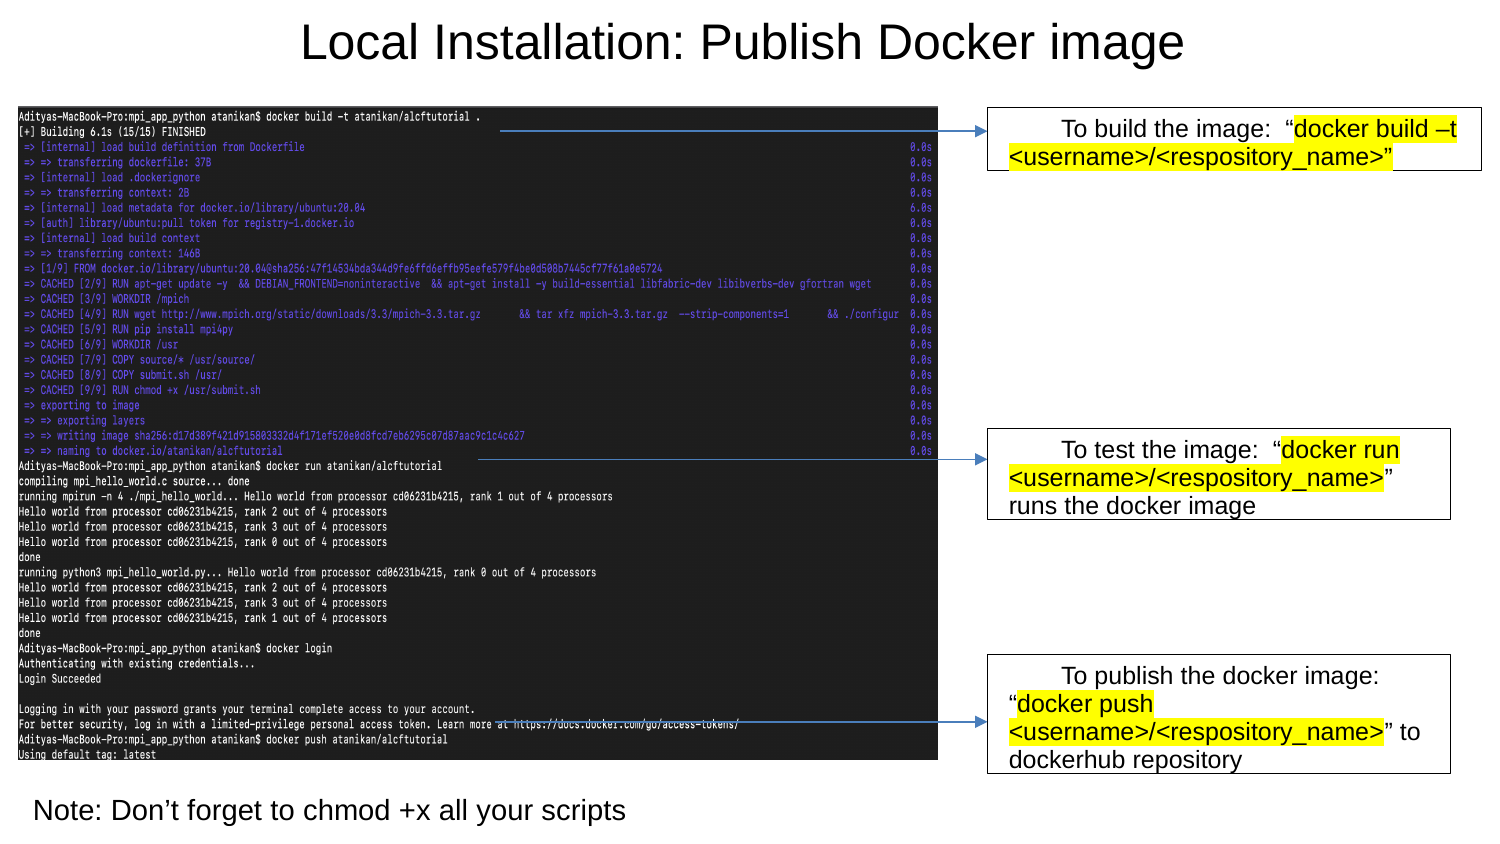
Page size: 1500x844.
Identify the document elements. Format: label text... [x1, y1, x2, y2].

text_box To build the image: “docker build –t <username>/<respository_name>” [987, 106, 1482, 171]
text_box To test the image: “docker run <username>/<respository_name>” runs the docker image [987, 428, 1450, 520]
picture [17, 106, 938, 760]
title Local Installation: Publish Docker image [0, 9, 1479, 71]
text_box Note: Don’t forget to chmod +x all your scripts [18, 784, 950, 834]
text_box To publish the docker image: “docker push <username>/<respository_name>” to dockerhub repository [987, 653, 1450, 774]
